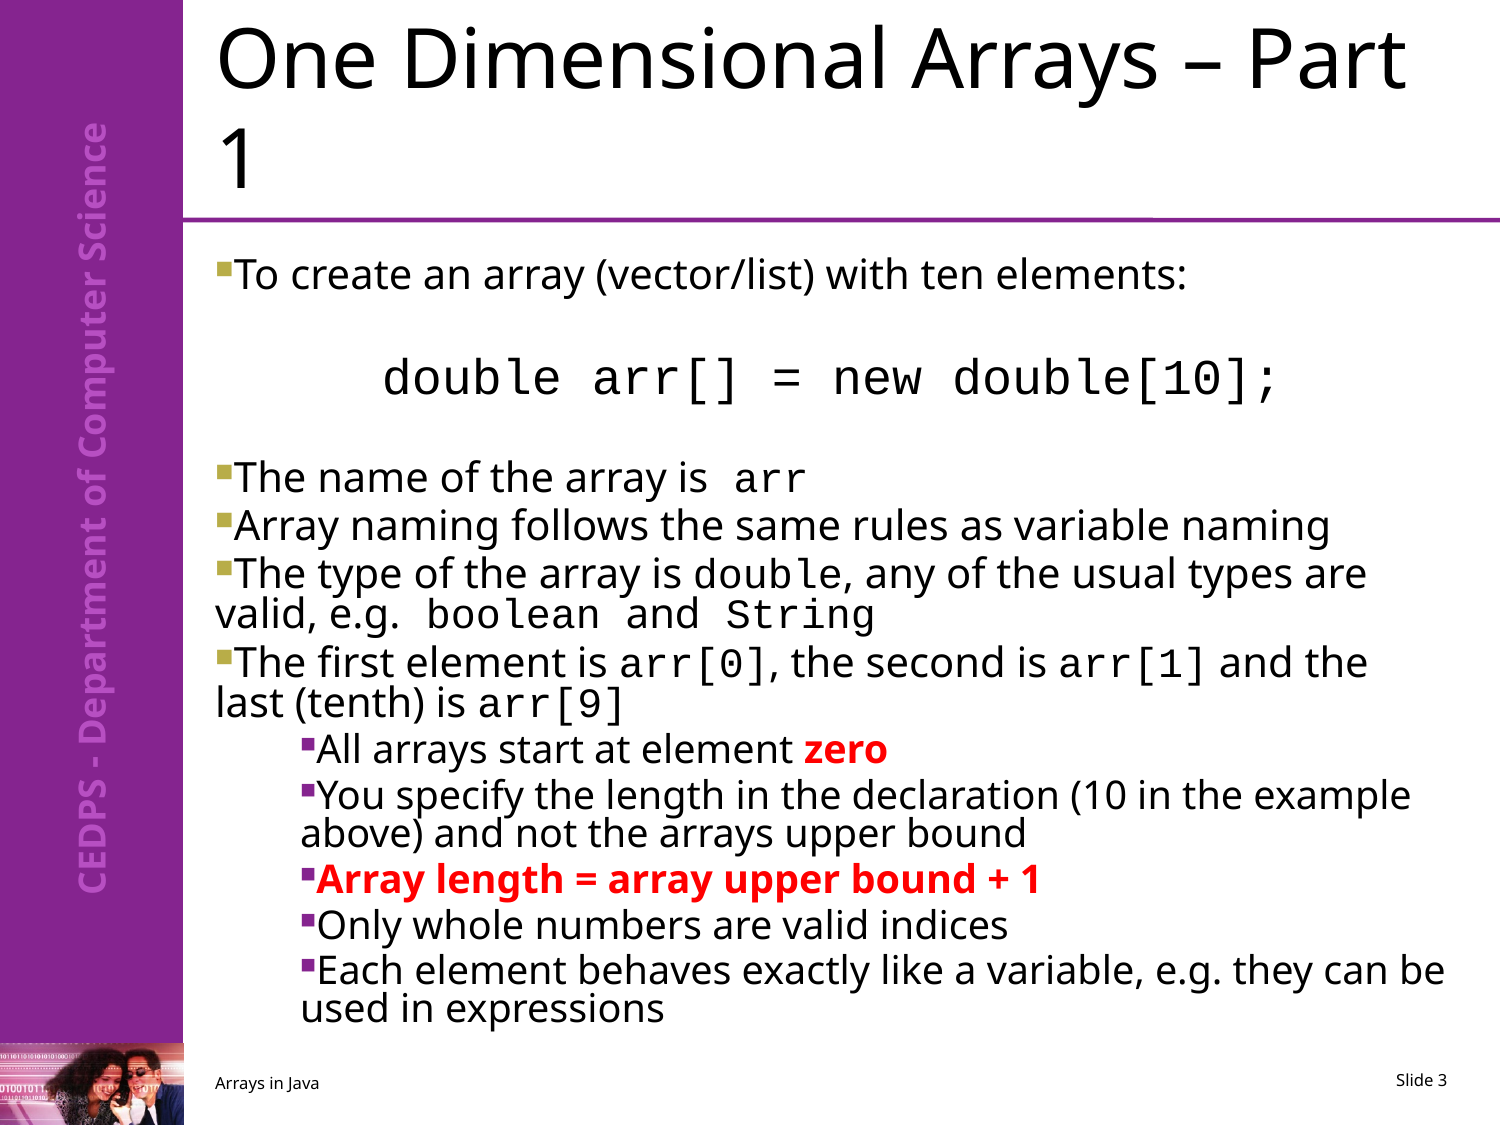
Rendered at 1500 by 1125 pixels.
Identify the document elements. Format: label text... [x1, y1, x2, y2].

footer Arrays in Java [199, 1062, 976, 1101]
list To create an array (vector/list) with ten elements: double arr[] = new double[10]; The name of the array is arr Array naming follows the same rules as variable naming The type of the array is double, any of the usual types are valid, e.g. boolean and String The first element is arr[0], the second is arr[1] and the last (tenth) is arr[9] All arrays start at element zero You specify the length in the declaration (10 in the example above) and not the arrays upper bound Array length = array upper bound + 1 Only whole numbers are valid indices Each element behaves exactly like a variable, e.g. they can be used in expressions [199, 249, 1465, 1125]
title One Dimensional Arrays – Part 1 [199, 24, 1468, 213]
slide_number Slide 3 [1237, 1062, 1463, 1101]
picture [0, 1043, 184, 1125]
